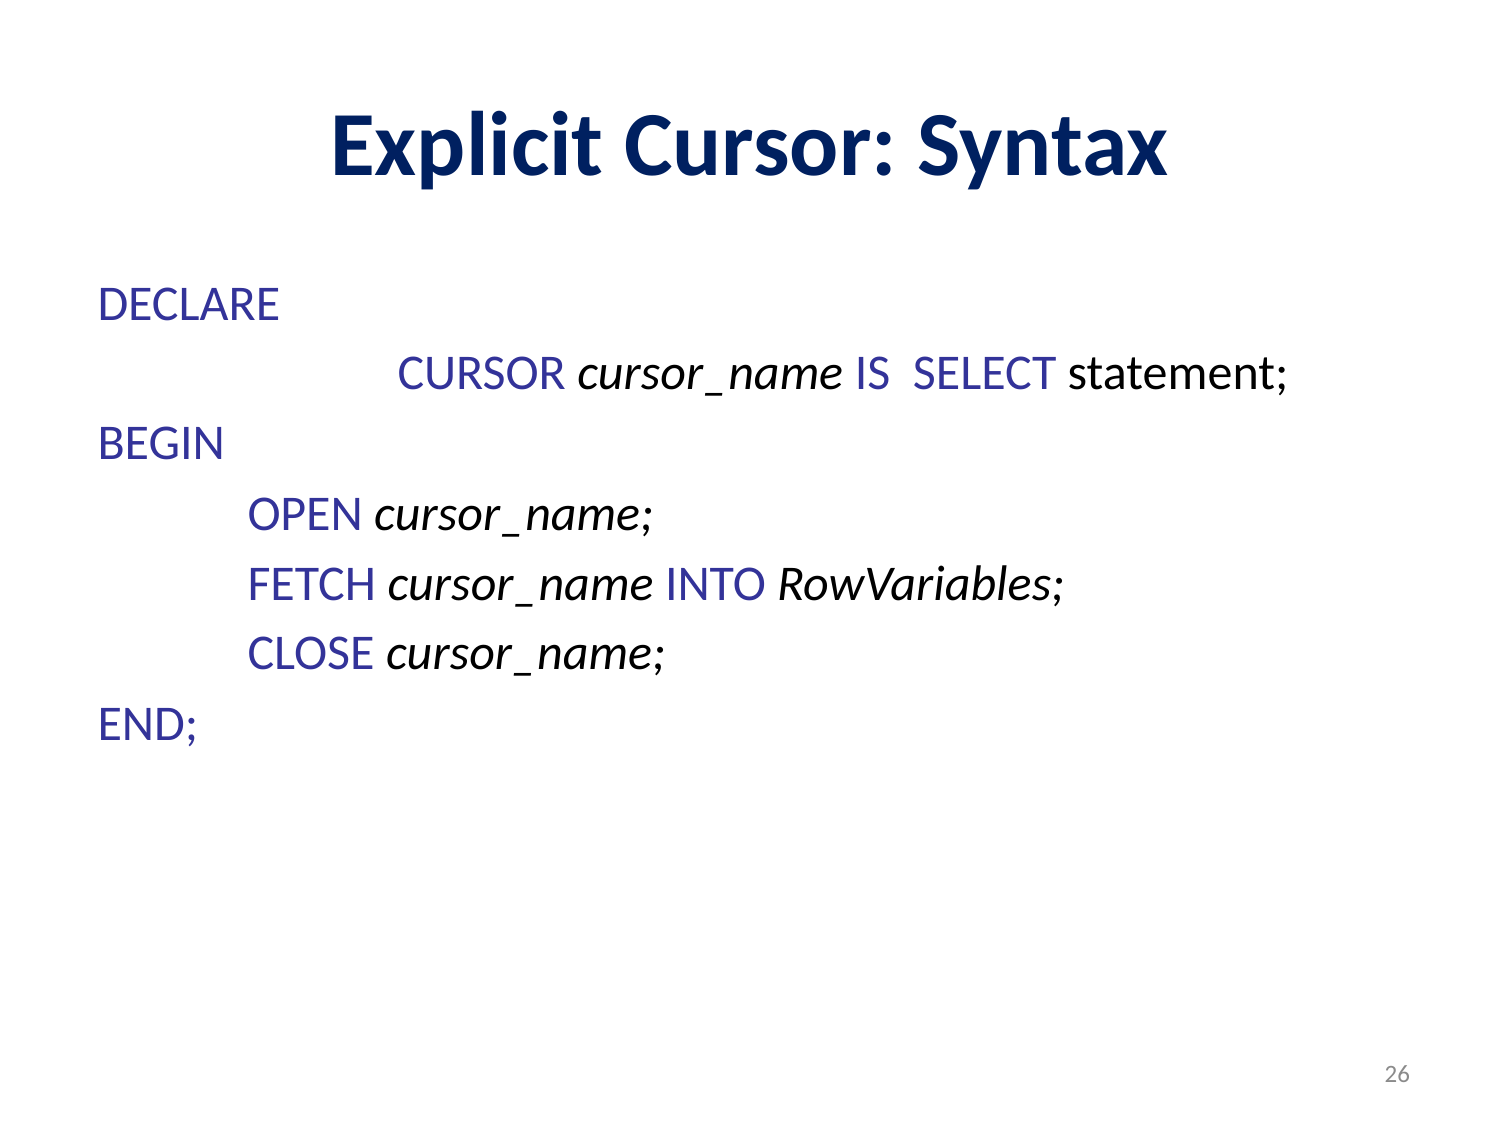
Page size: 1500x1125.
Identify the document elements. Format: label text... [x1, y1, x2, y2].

slide_number 26 [1074, 1042, 1425, 1103]
list DECLARE CURSOR cursor_name IS SELECT statement; BEGIN OPEN cursor_name; FETCH cursor_name INTO RowVariables; CLOSE cursor_name; END; [75, 262, 1425, 1005]
title Explicit Cursor: Syntax [75, 45, 1425, 233]
